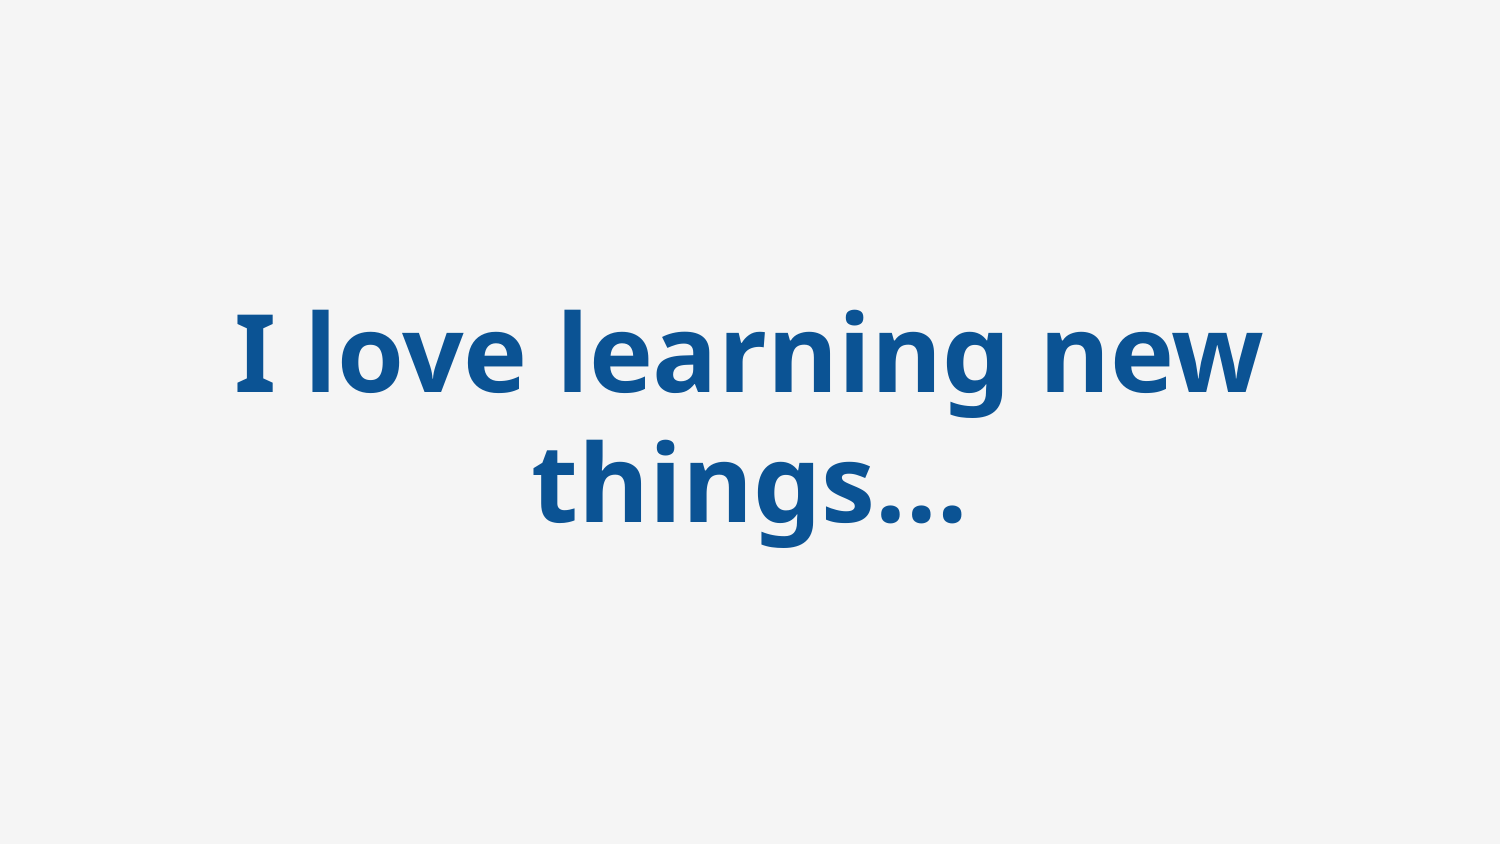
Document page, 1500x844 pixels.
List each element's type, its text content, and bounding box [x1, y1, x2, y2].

title I love learning new things… [218, 299, 1282, 544]
